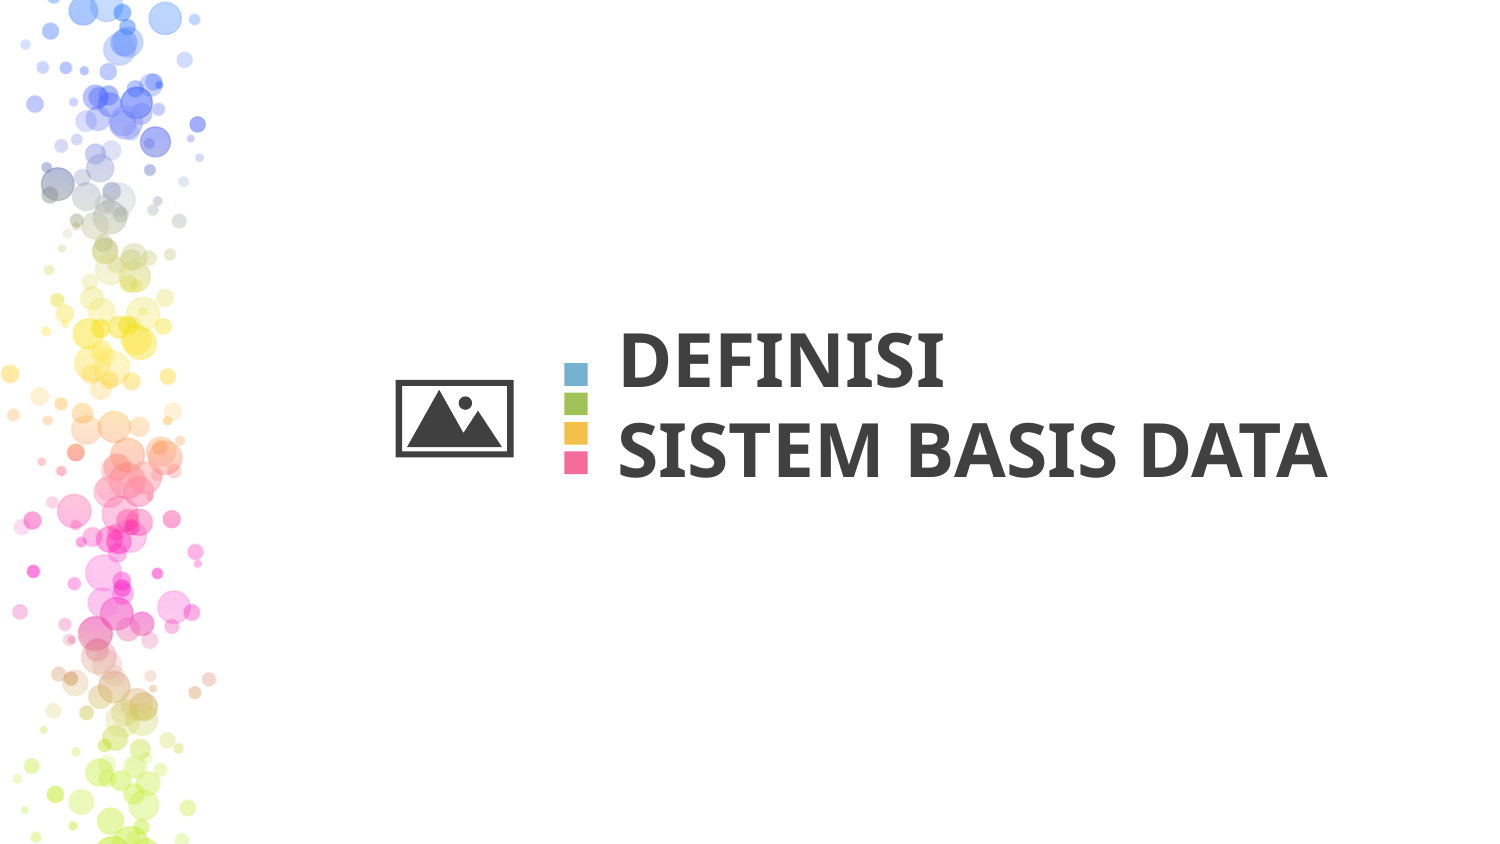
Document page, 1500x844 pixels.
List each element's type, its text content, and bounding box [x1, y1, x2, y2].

picture [0, 0, 1500, 844]
text_box [393, 378, 516, 460]
title DEFINISI SISTEM BASIS DATA [602, 357, 1500, 447]
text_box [564, 362, 588, 475]
